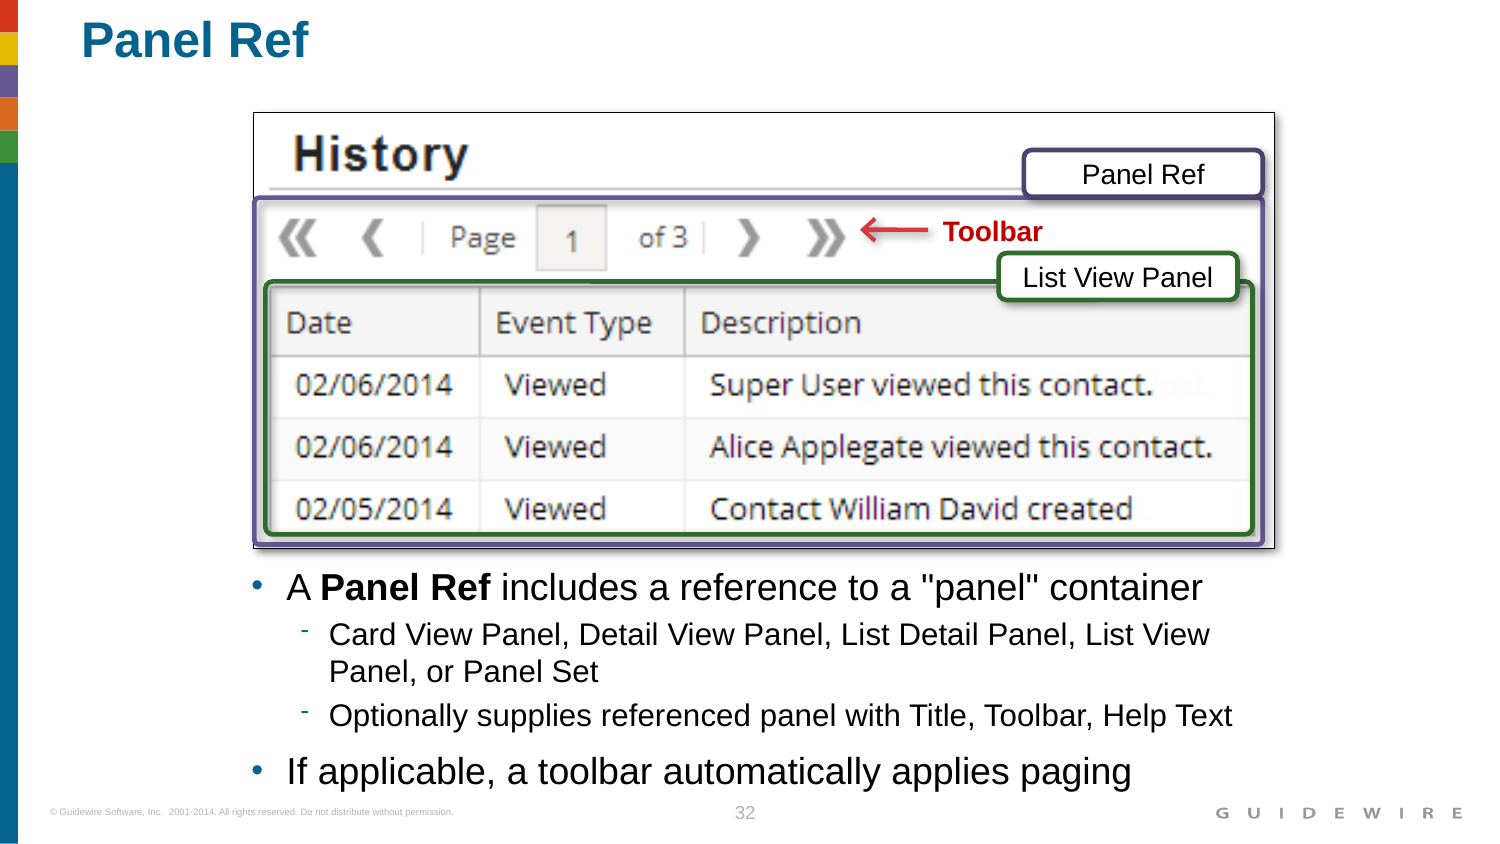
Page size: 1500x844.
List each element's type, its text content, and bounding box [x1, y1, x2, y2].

title Panel Ref [81, 14, 1446, 107]
picture [1215, 805, 1480, 822]
list A Panel Ref includes a reference to a "panel" container Card View Panel, Detail View Panel, List Detail Panel, List View Panel, or Panel Set Optionally supplies referenced panel with Title, Toolbar, Help Text If applicable, a toolbar automatically applies paging [251, 562, 1275, 788]
picture [252, 112, 1276, 549]
